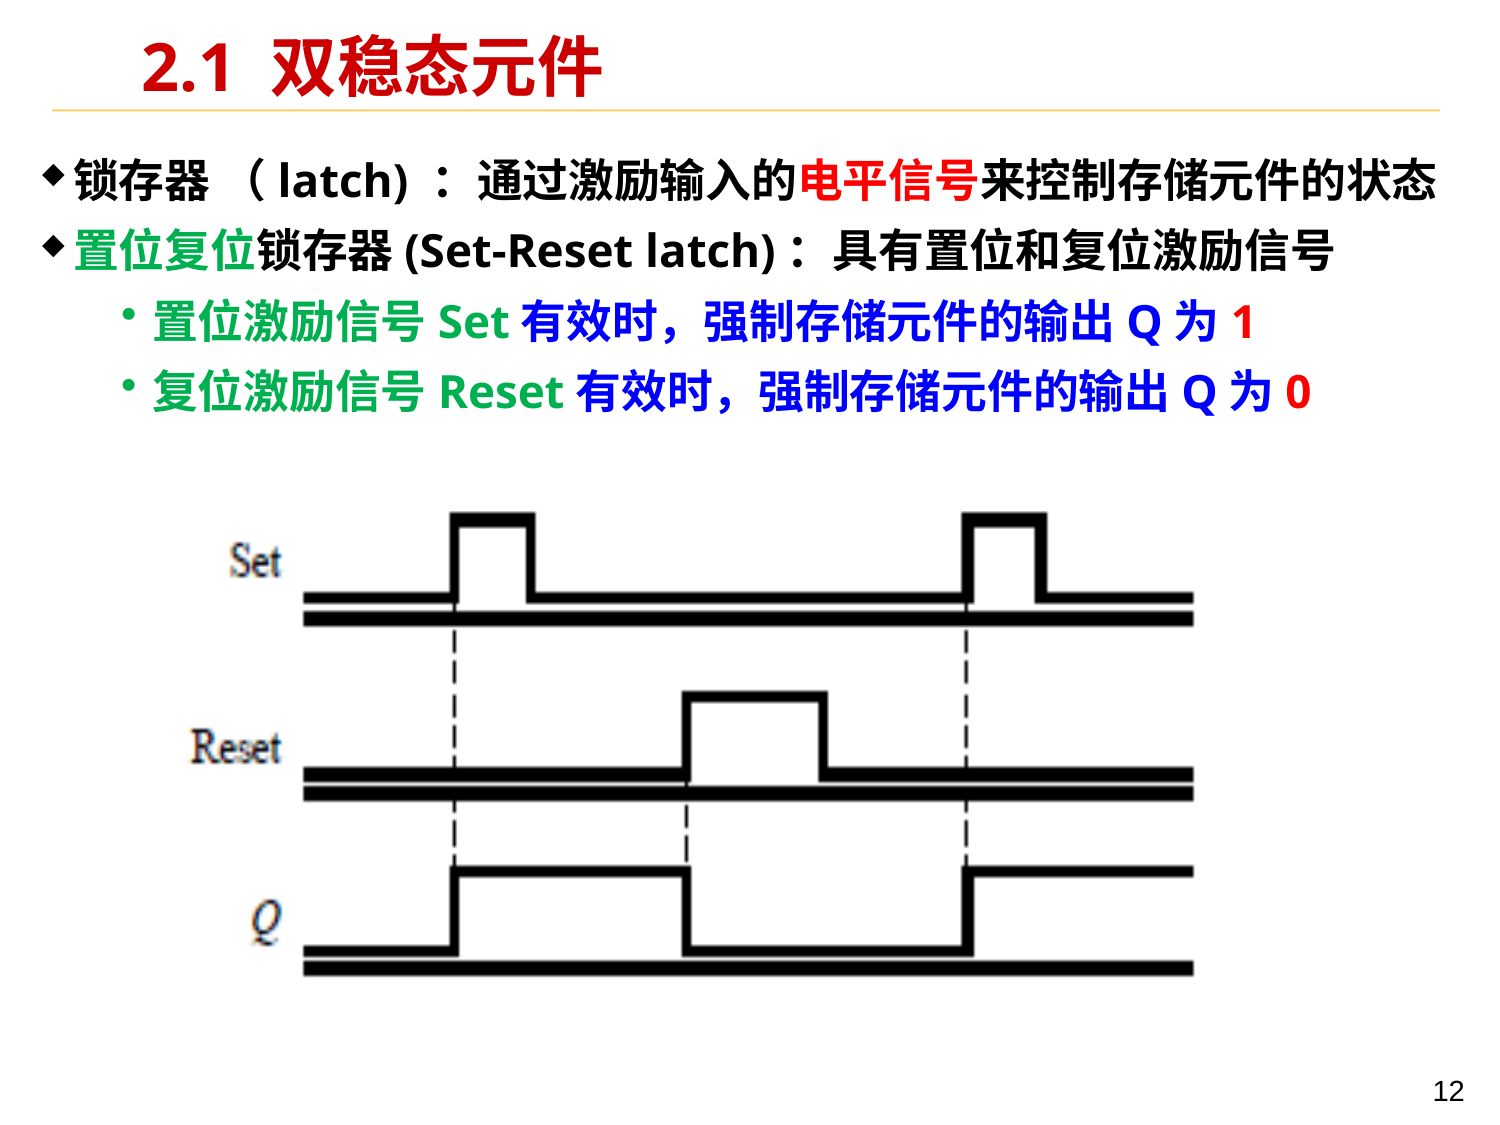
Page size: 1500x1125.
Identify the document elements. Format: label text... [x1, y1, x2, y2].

slide_number 12 [1417, 1064, 1500, 1120]
picture [170, 491, 1256, 983]
title 2.1 双稳态元件 [131, 31, 1128, 110]
list 锁存器 （latch) ：通过激励输入的电平信号来控制存储元件的状态 置位复位锁存器(Set-Reset latch)：具有置位和复位激励信号 置位激励信号Set有效时，强制存储元件的输出Q为1 复位激励信号Reset有效时，强制存储元件的输出Q为0 [29, 136, 1459, 587]
